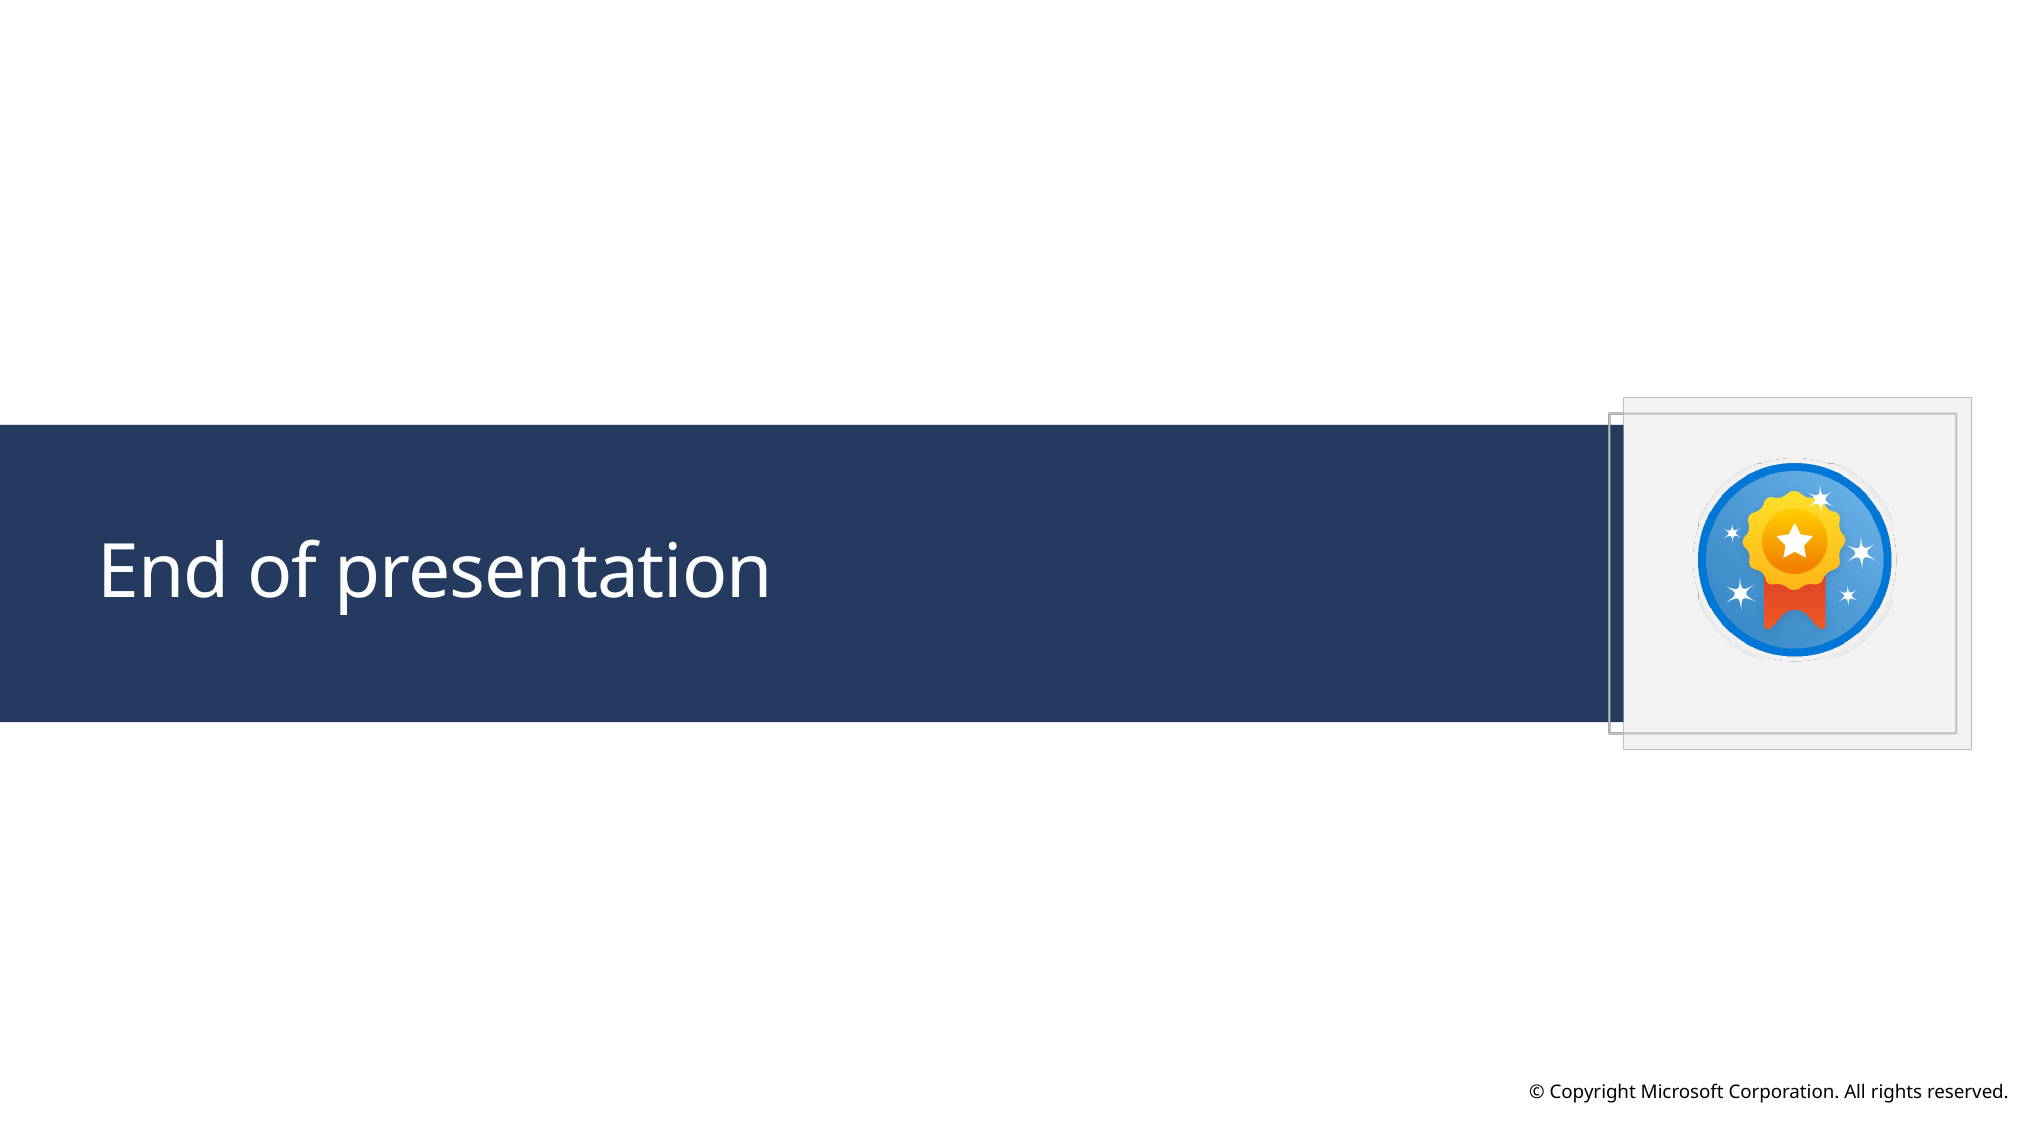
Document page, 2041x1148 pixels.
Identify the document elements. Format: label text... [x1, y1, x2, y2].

picture [0, 0, 2041, 1148]
title End of presentation [97, 531, 1586, 616]
